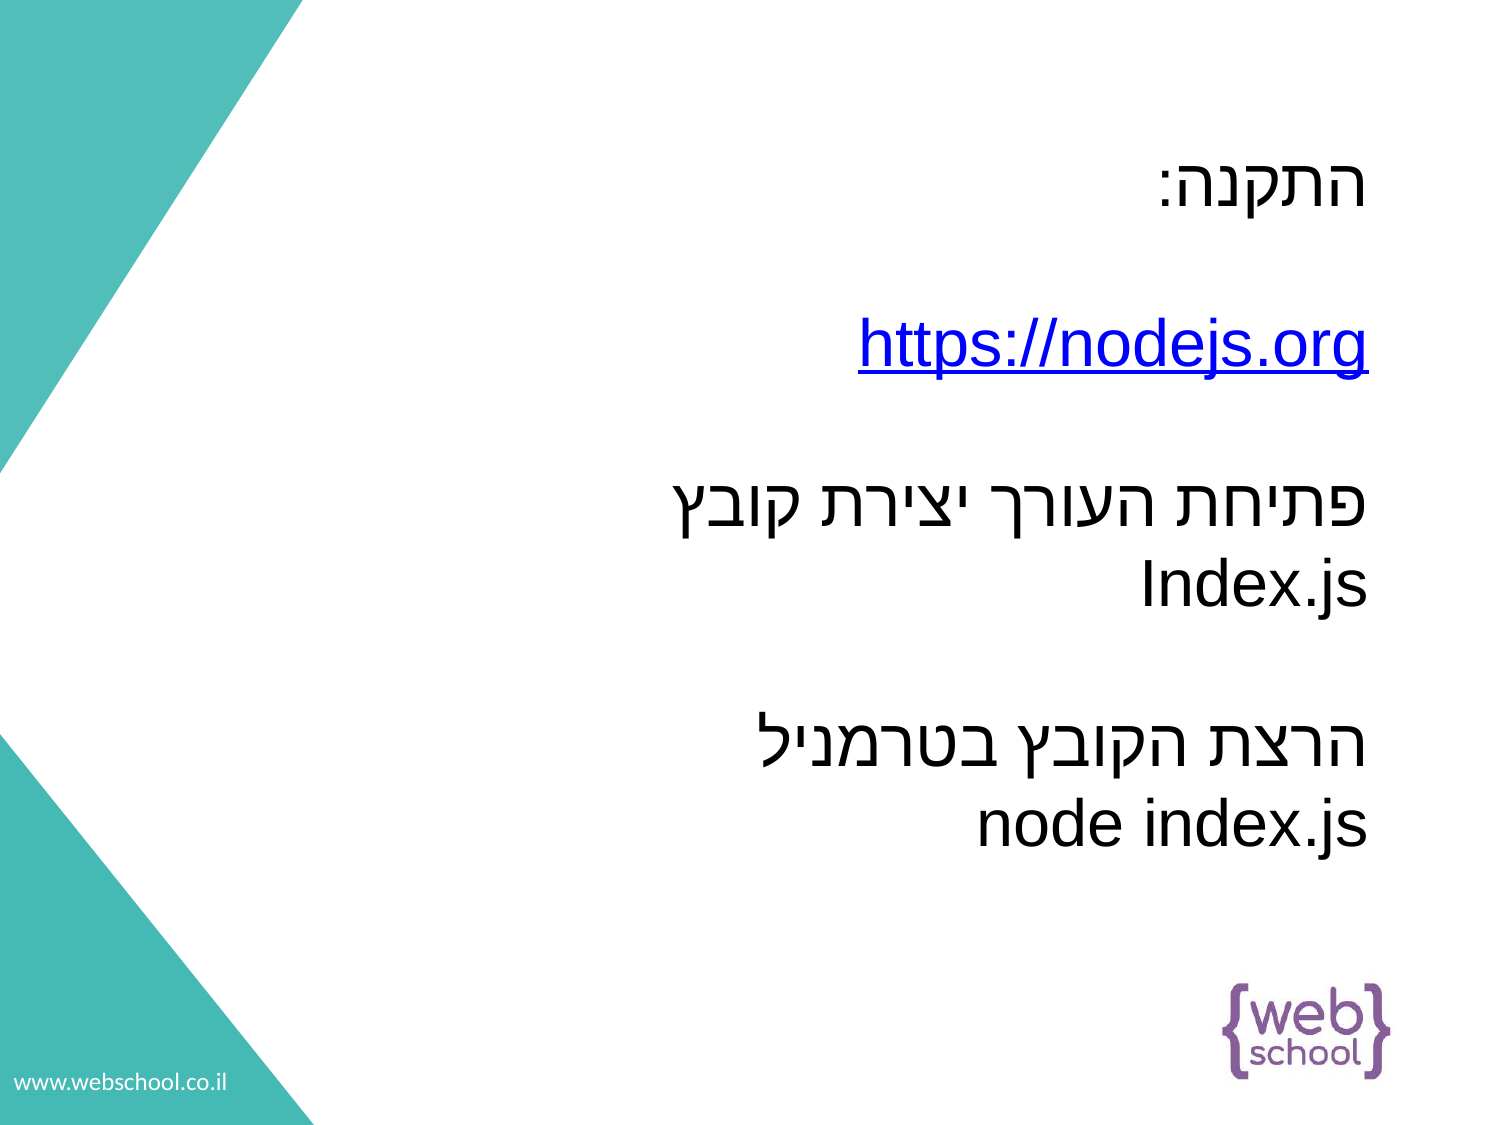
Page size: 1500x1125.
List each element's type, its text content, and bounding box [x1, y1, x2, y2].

picture [1212, 935, 1400, 1124]
text_box התקנה: https://nodejs.org פתיחת העורך יצירת קובץ Index.js הרצת הקובץ בטרמניל node index.js [267, 132, 1384, 867]
